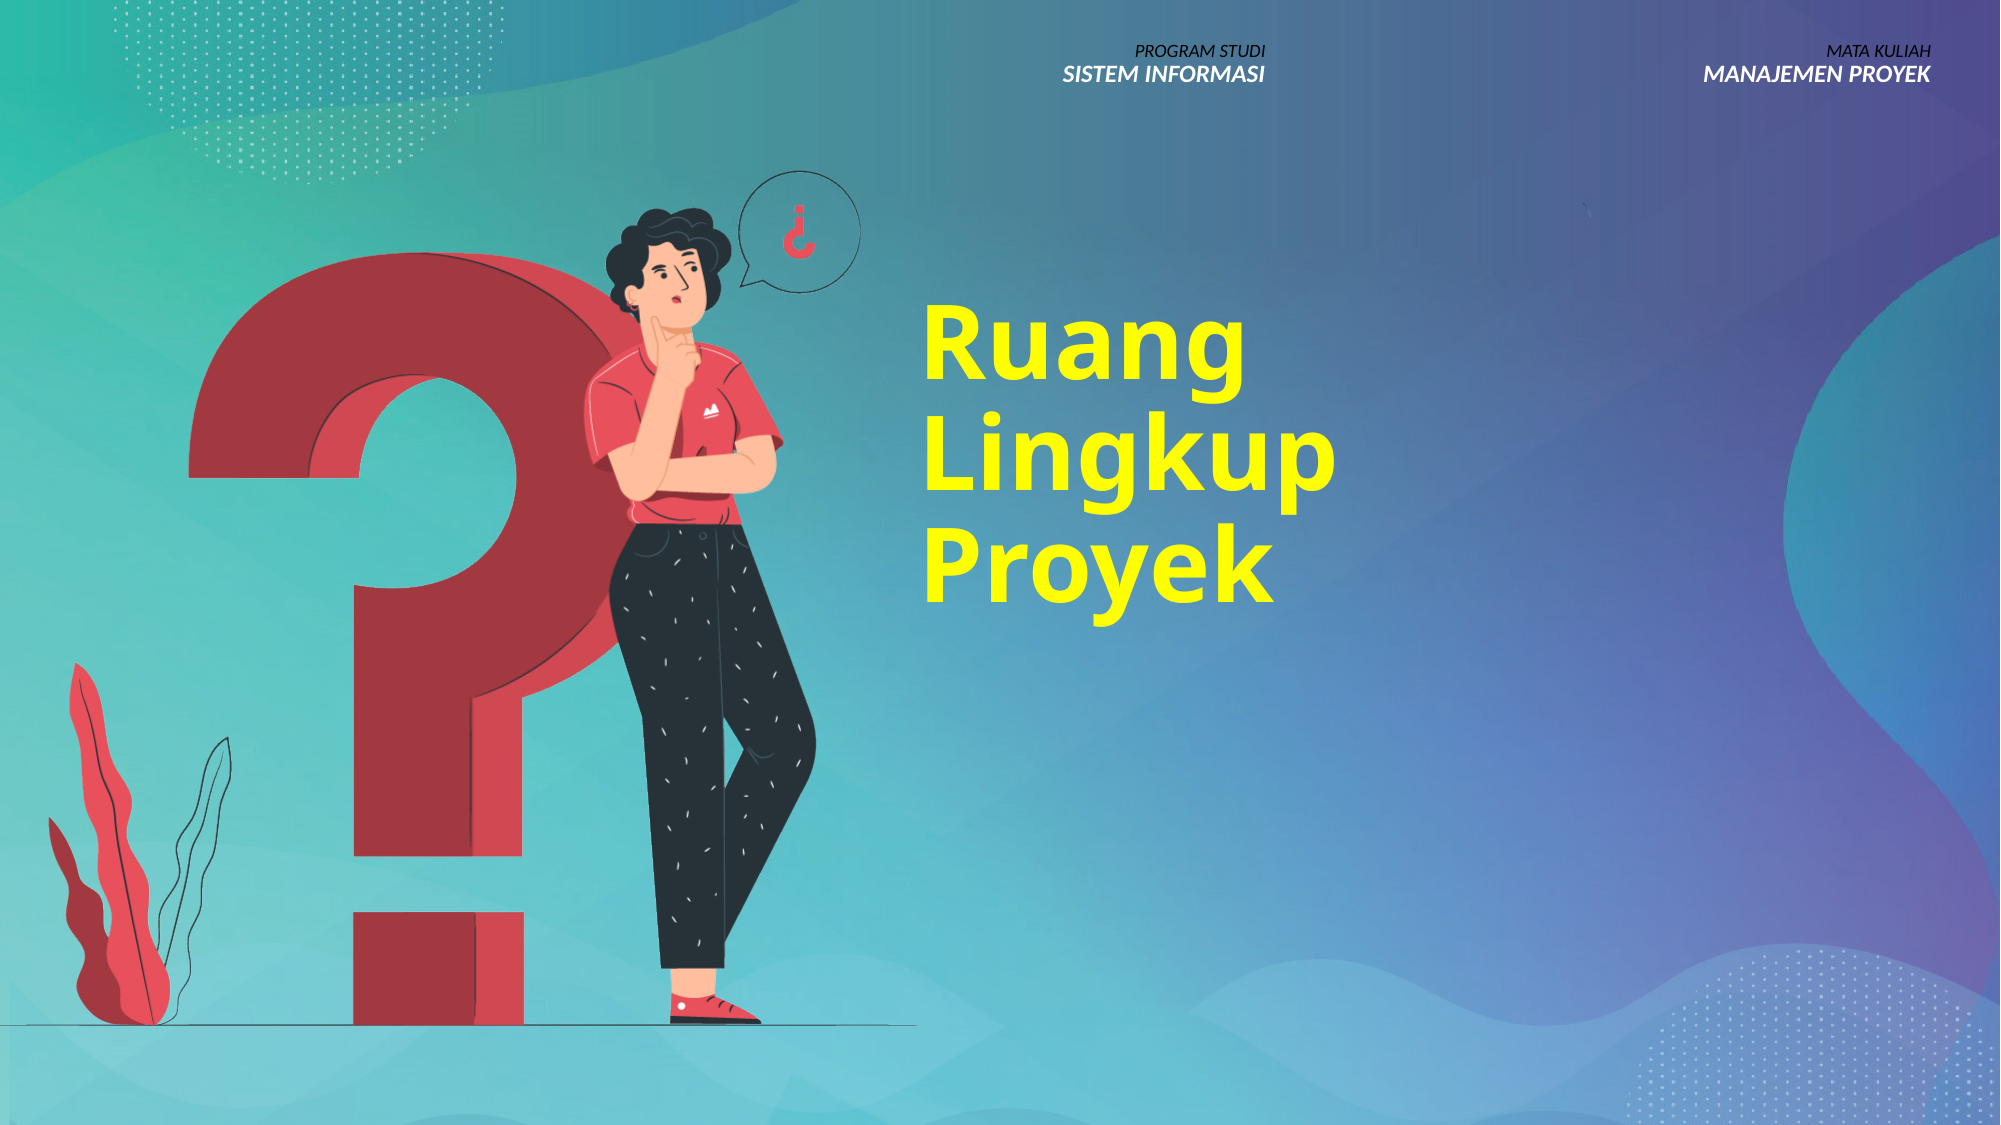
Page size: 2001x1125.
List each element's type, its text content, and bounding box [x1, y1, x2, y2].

text_box PROGRAM STUDI SISTEM INFORMASI [904, 33, 1281, 118]
title Ruang Lingkup Proyek [979, 280, 1695, 633]
picture [0, 0, 2000, 1125]
text_box MATA KULIAH MANAJEMEN PROYEK [1569, 33, 1946, 118]
